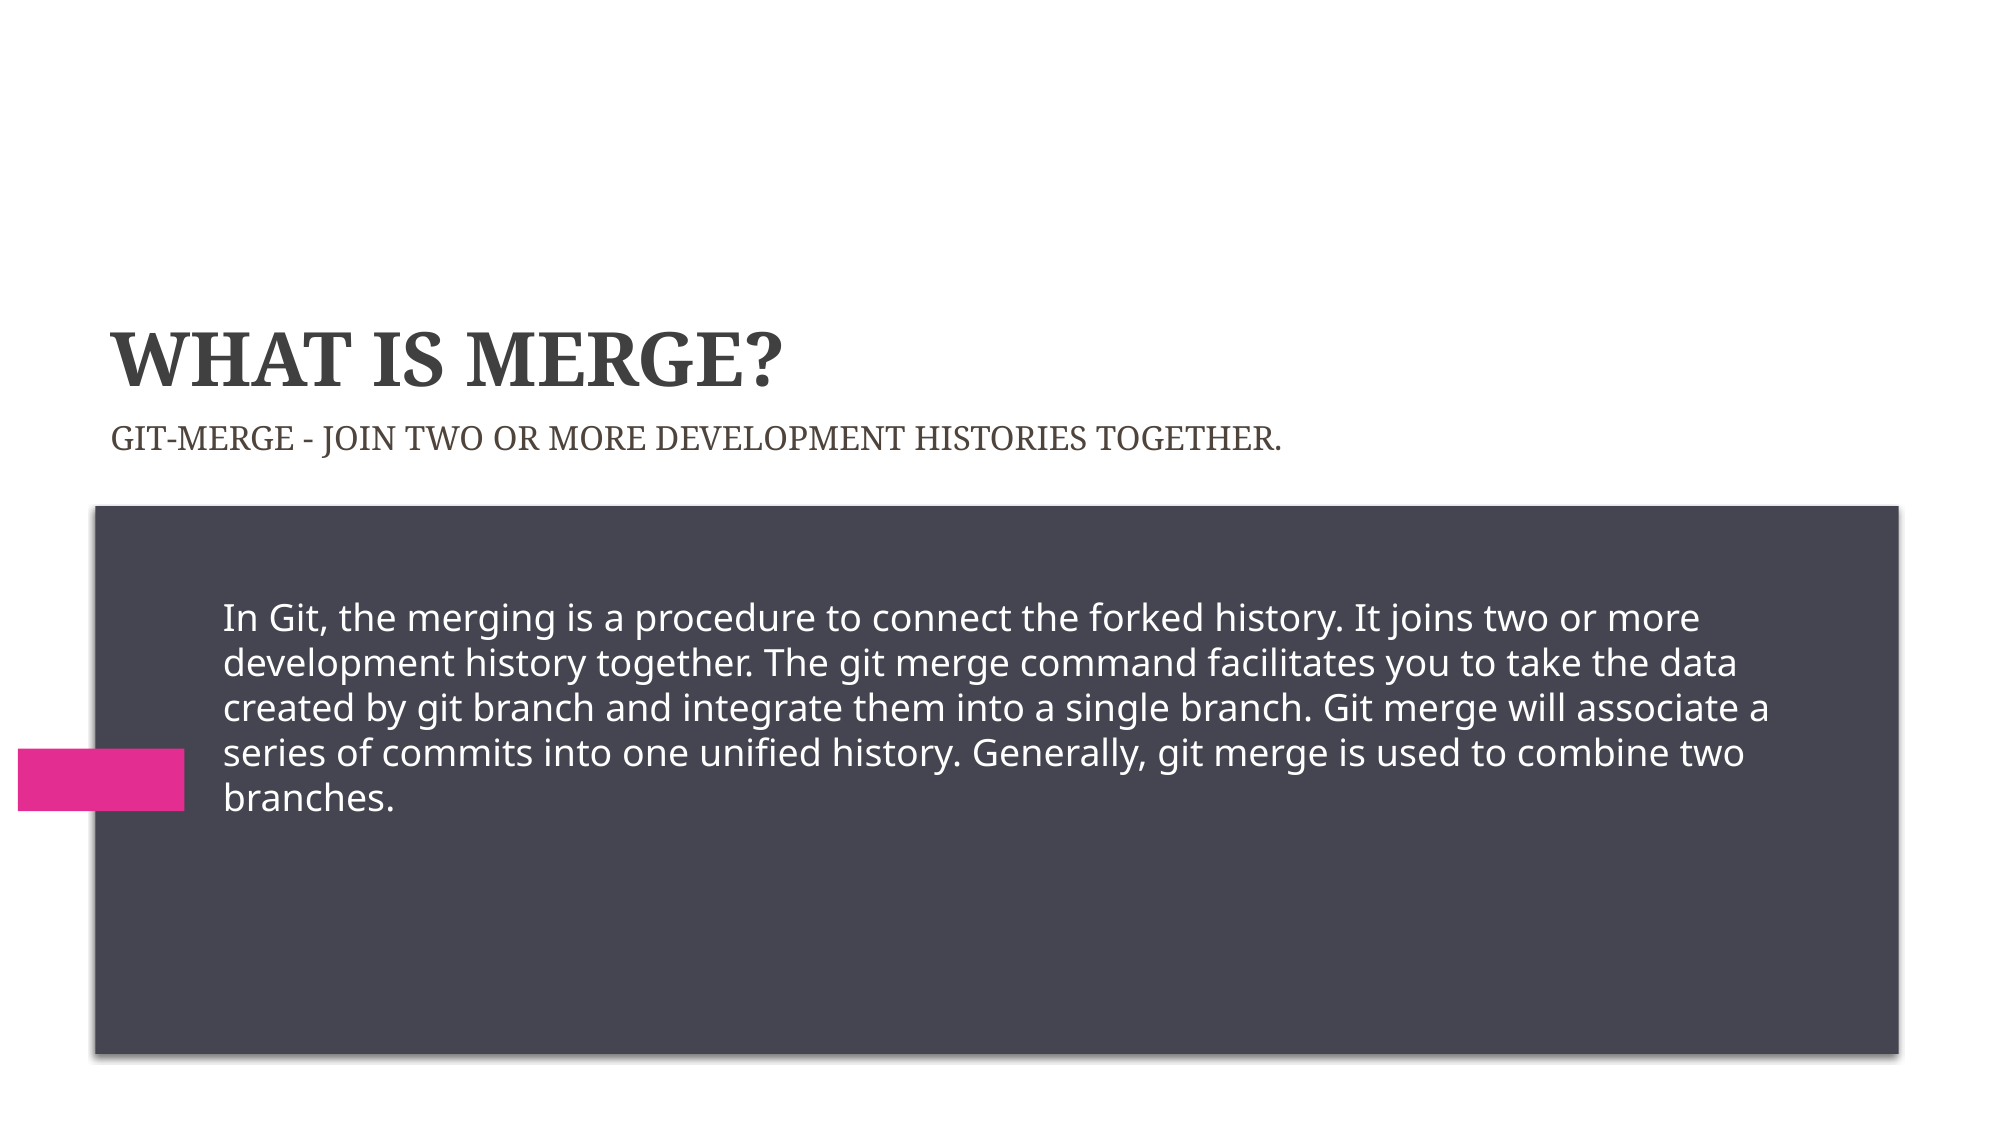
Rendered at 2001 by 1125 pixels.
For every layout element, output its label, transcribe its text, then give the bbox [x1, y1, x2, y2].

title What is merge? [95, 167, 1899, 409]
subtitle git-merge - Join two or more development histories together. [95, 409, 1899, 507]
text_box In Git, the merging is a procedure to connect the forked history. It joins two or more development history together. The git merge command facilitates you to take the data created by git branch and integrate them into a single branch. Git merge will associate a series of commits into one unified history. Generally, git merge is used to combine two branches. [208, 586, 1883, 917]
